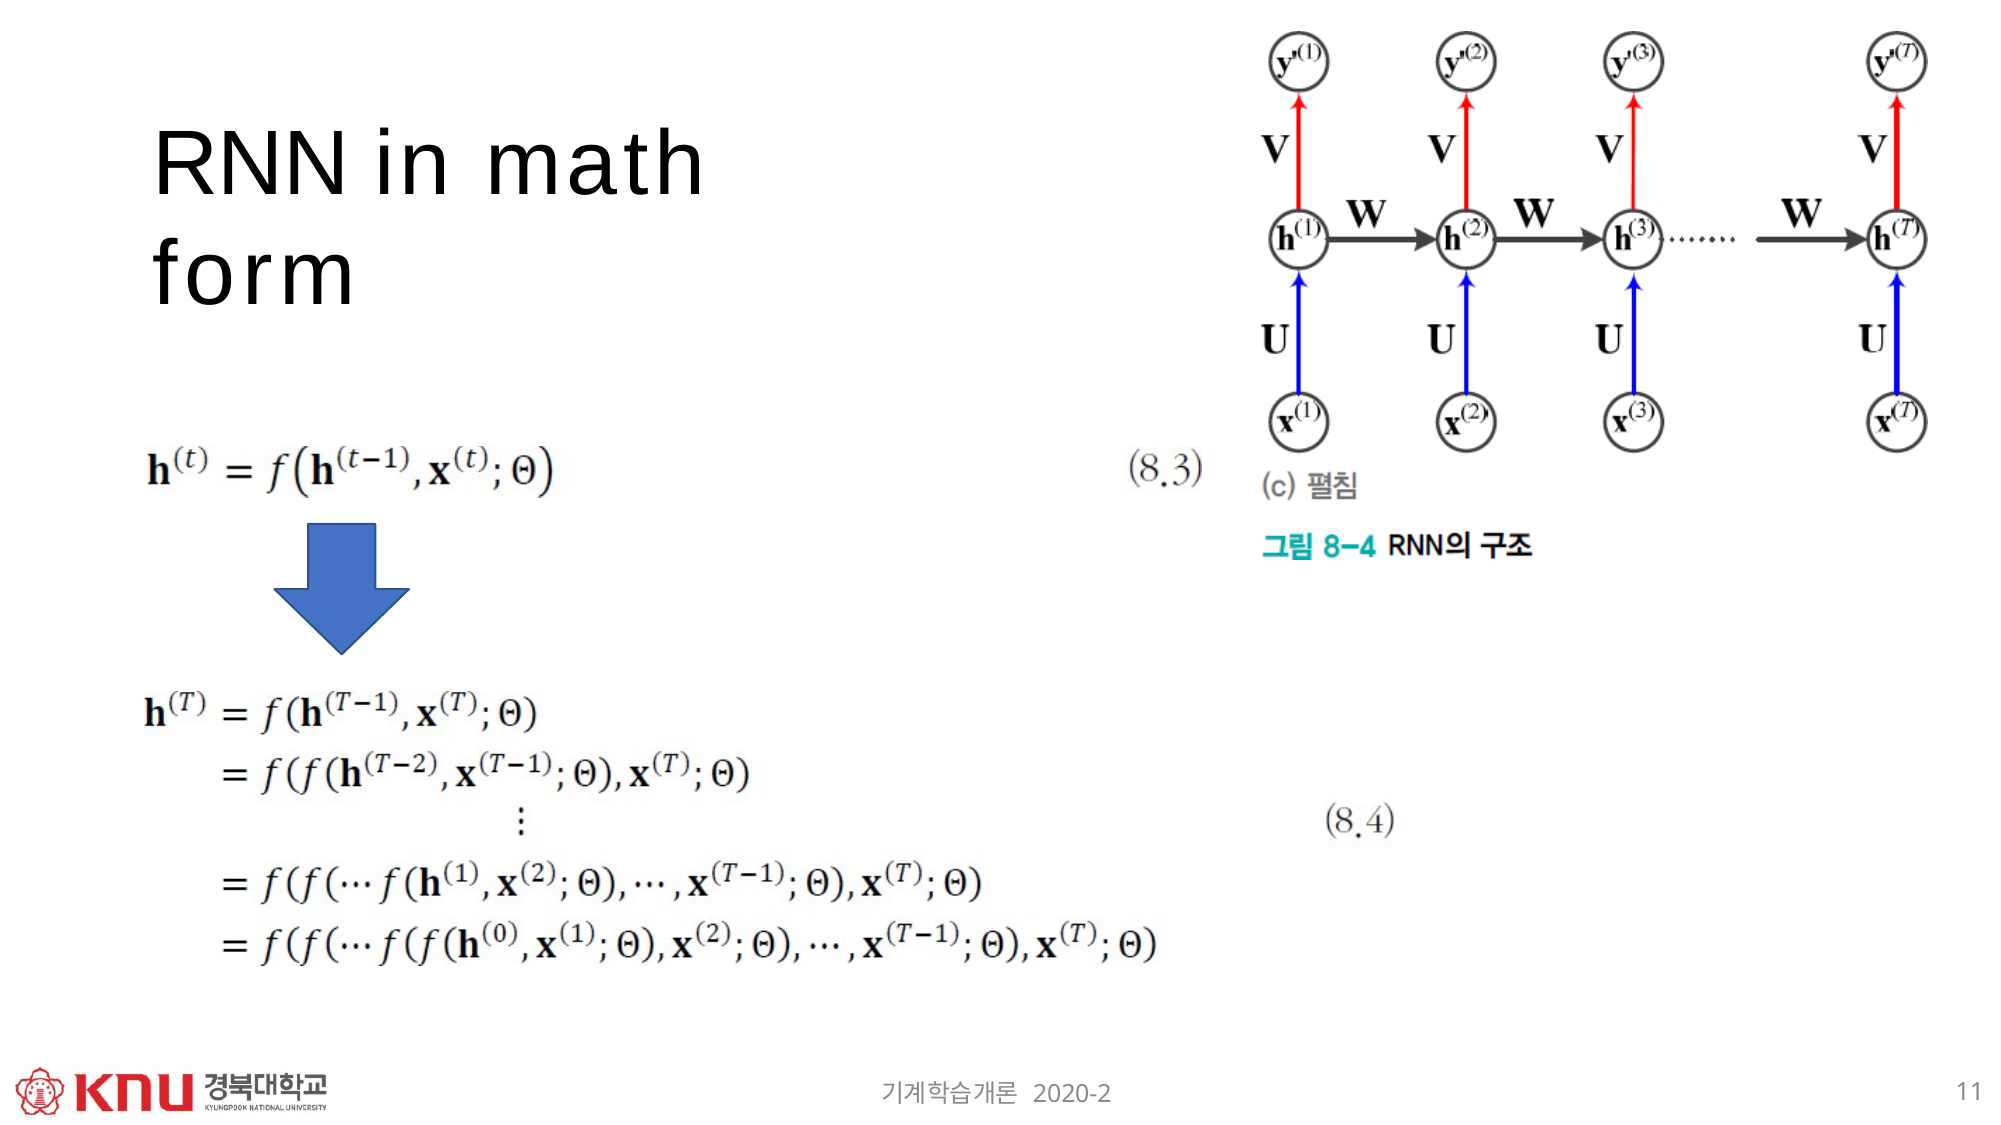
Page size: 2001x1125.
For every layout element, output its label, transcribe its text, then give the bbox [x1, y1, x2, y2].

picture [15, 1067, 327, 1115]
footer 기계학습개론 2020-2 [878, 1073, 1121, 1125]
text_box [273, 522, 411, 656]
text_box [146, 446, 1202, 498]
text_box [1260, 31, 1928, 560]
title RNN in math form [150, 100, 942, 323]
slide_number 11 [1936, 1056, 1990, 1125]
text_box [143, 691, 1395, 966]
